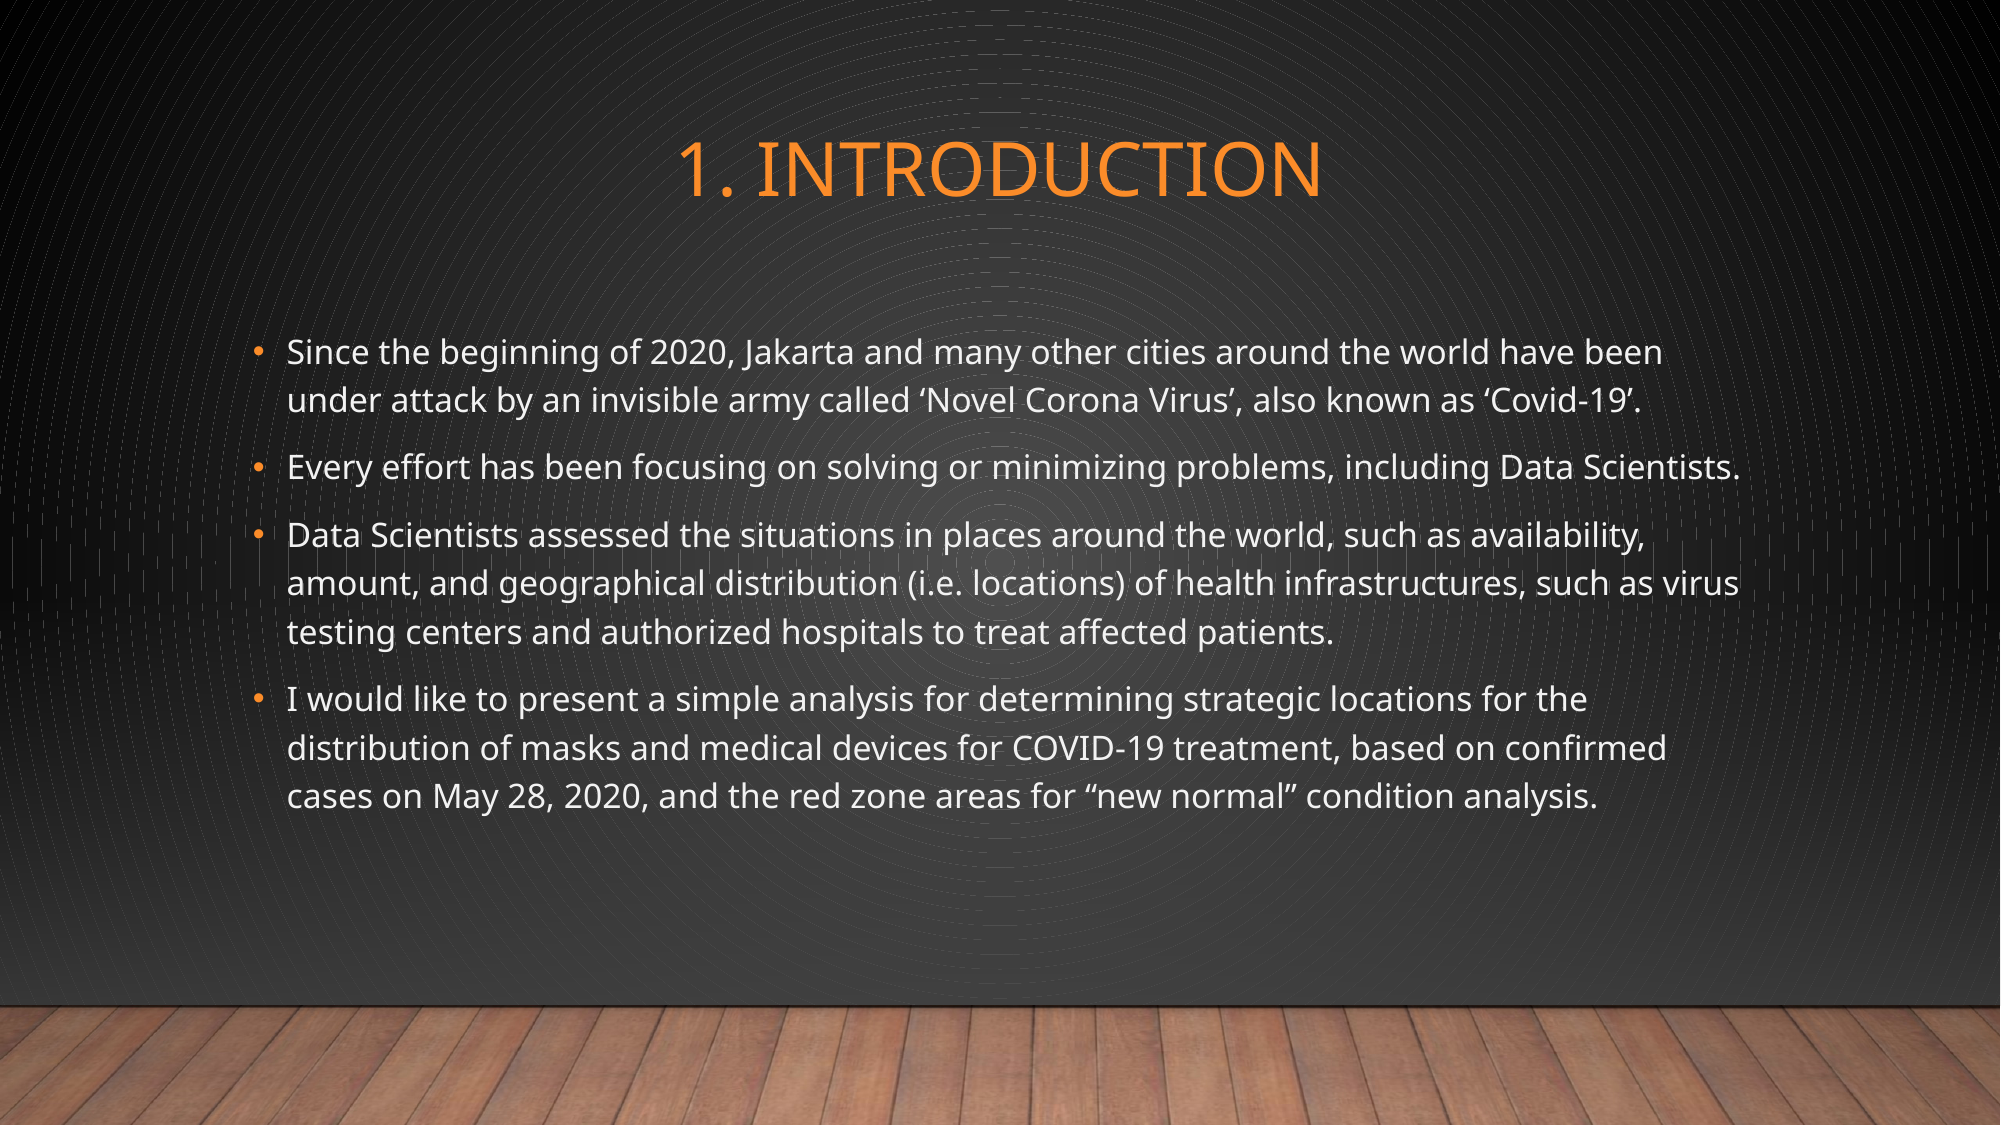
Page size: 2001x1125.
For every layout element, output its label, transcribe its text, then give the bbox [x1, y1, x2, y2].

title 1. introduction [237, 85, 1763, 258]
list Since the beginning of 2020, Jakarta and many other cities around the world have been under attack by an invisible army called ‘Novel Corona Virus’, also known as ‘Covid-19’. Every effort has been focusing on solving or minimizing problems, including Data Scientists. Data Scientists assessed the situations in places around the world, such as availability, amount, and geographical distribution (i.e. locations) of health infrastructures, such as virus testing centers and authorized hospitals to treat affected patients. I would like to present a simple analysis for determining strategic locations for the distribution of masks and medical devices for COVID-19 treatment, based on confirmed cases on May 28, 2020, and the red zone areas for “new normal” condition analysis. [237, 314, 1763, 954]
picture [0, 1005, 2000, 1125]
